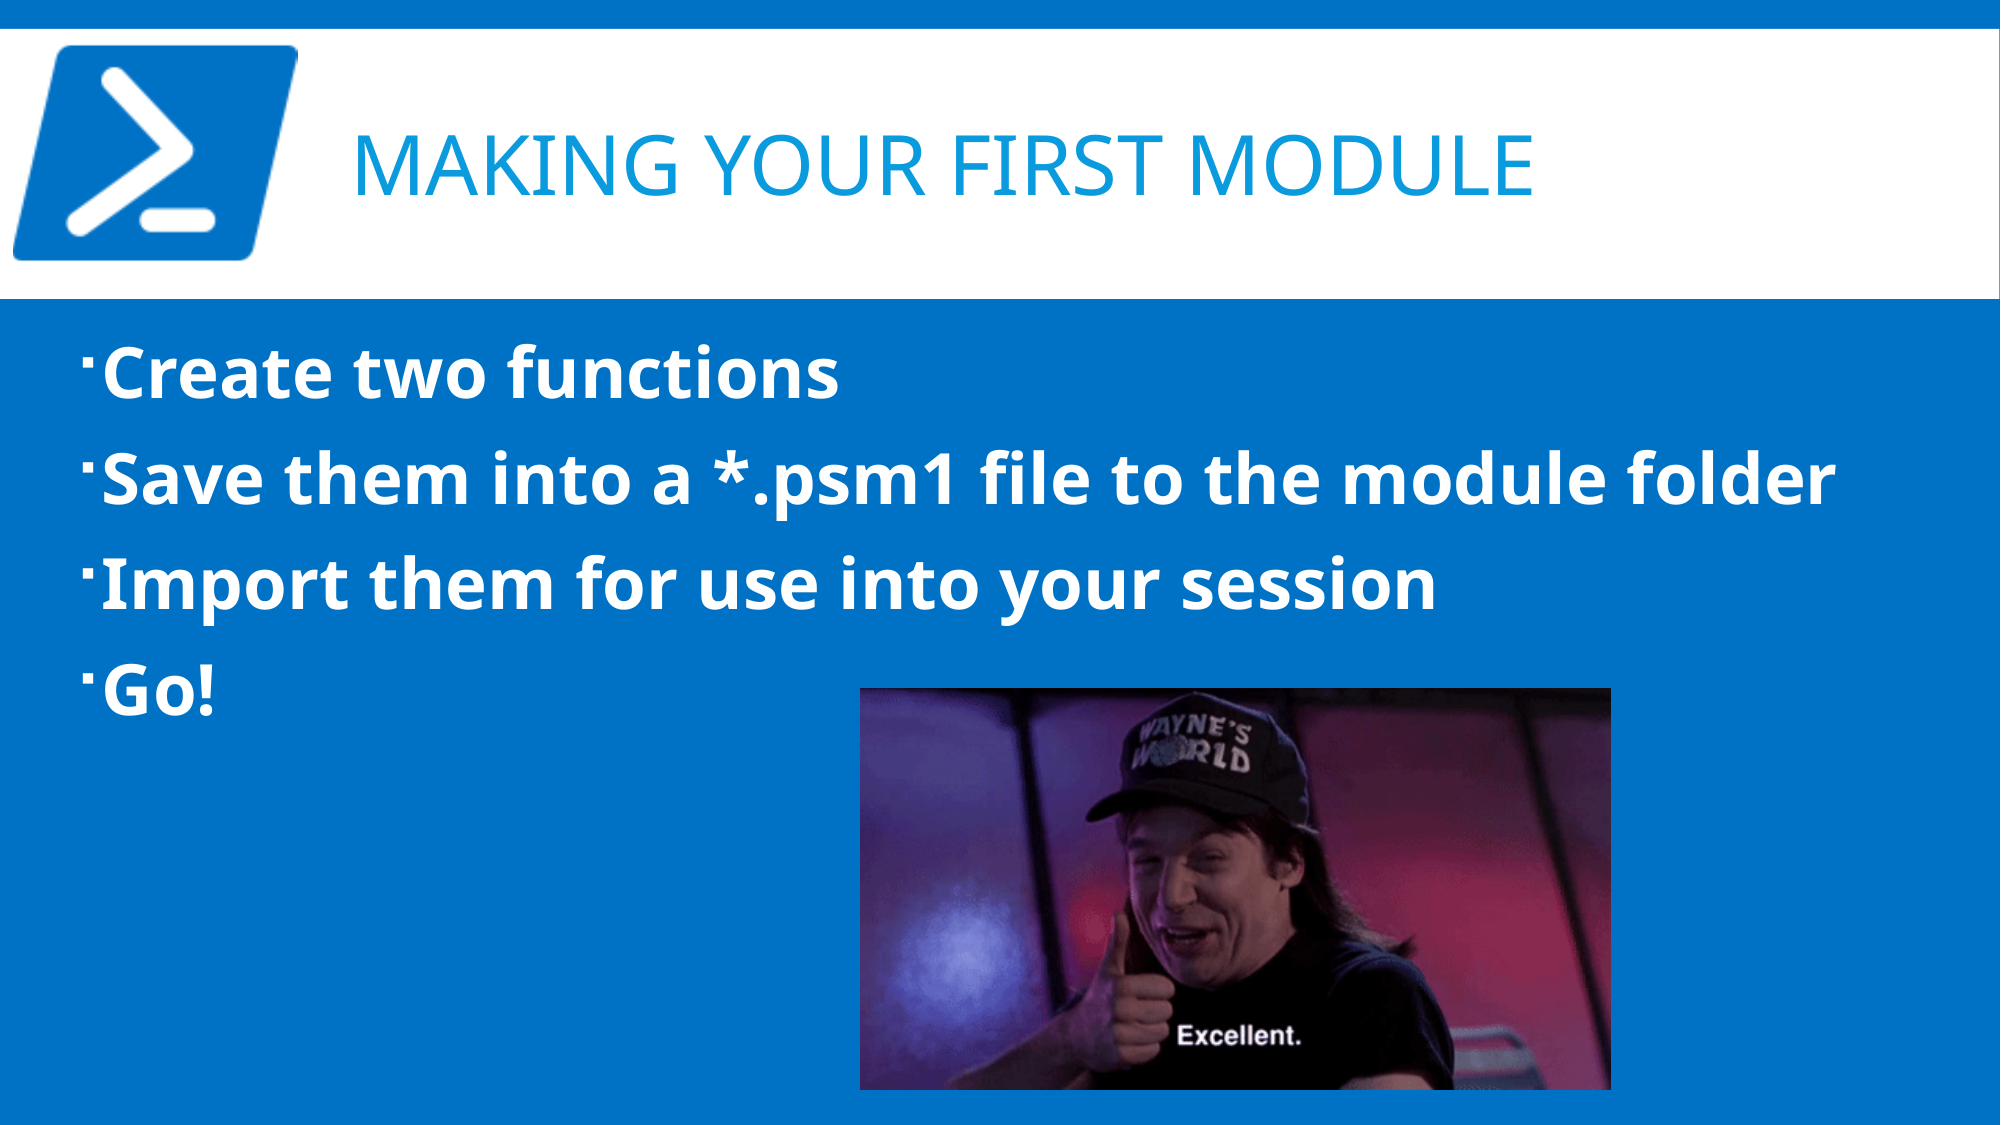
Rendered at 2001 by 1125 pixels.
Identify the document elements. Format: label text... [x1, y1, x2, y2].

title Making Your First Module [335, 46, 1803, 295]
picture [860, 687, 1611, 1090]
list Create two functions Save them into a *.psm1 file to the module folder Import them for use into your session Go! [56, 329, 1957, 1066]
picture [13, 9, 298, 295]
